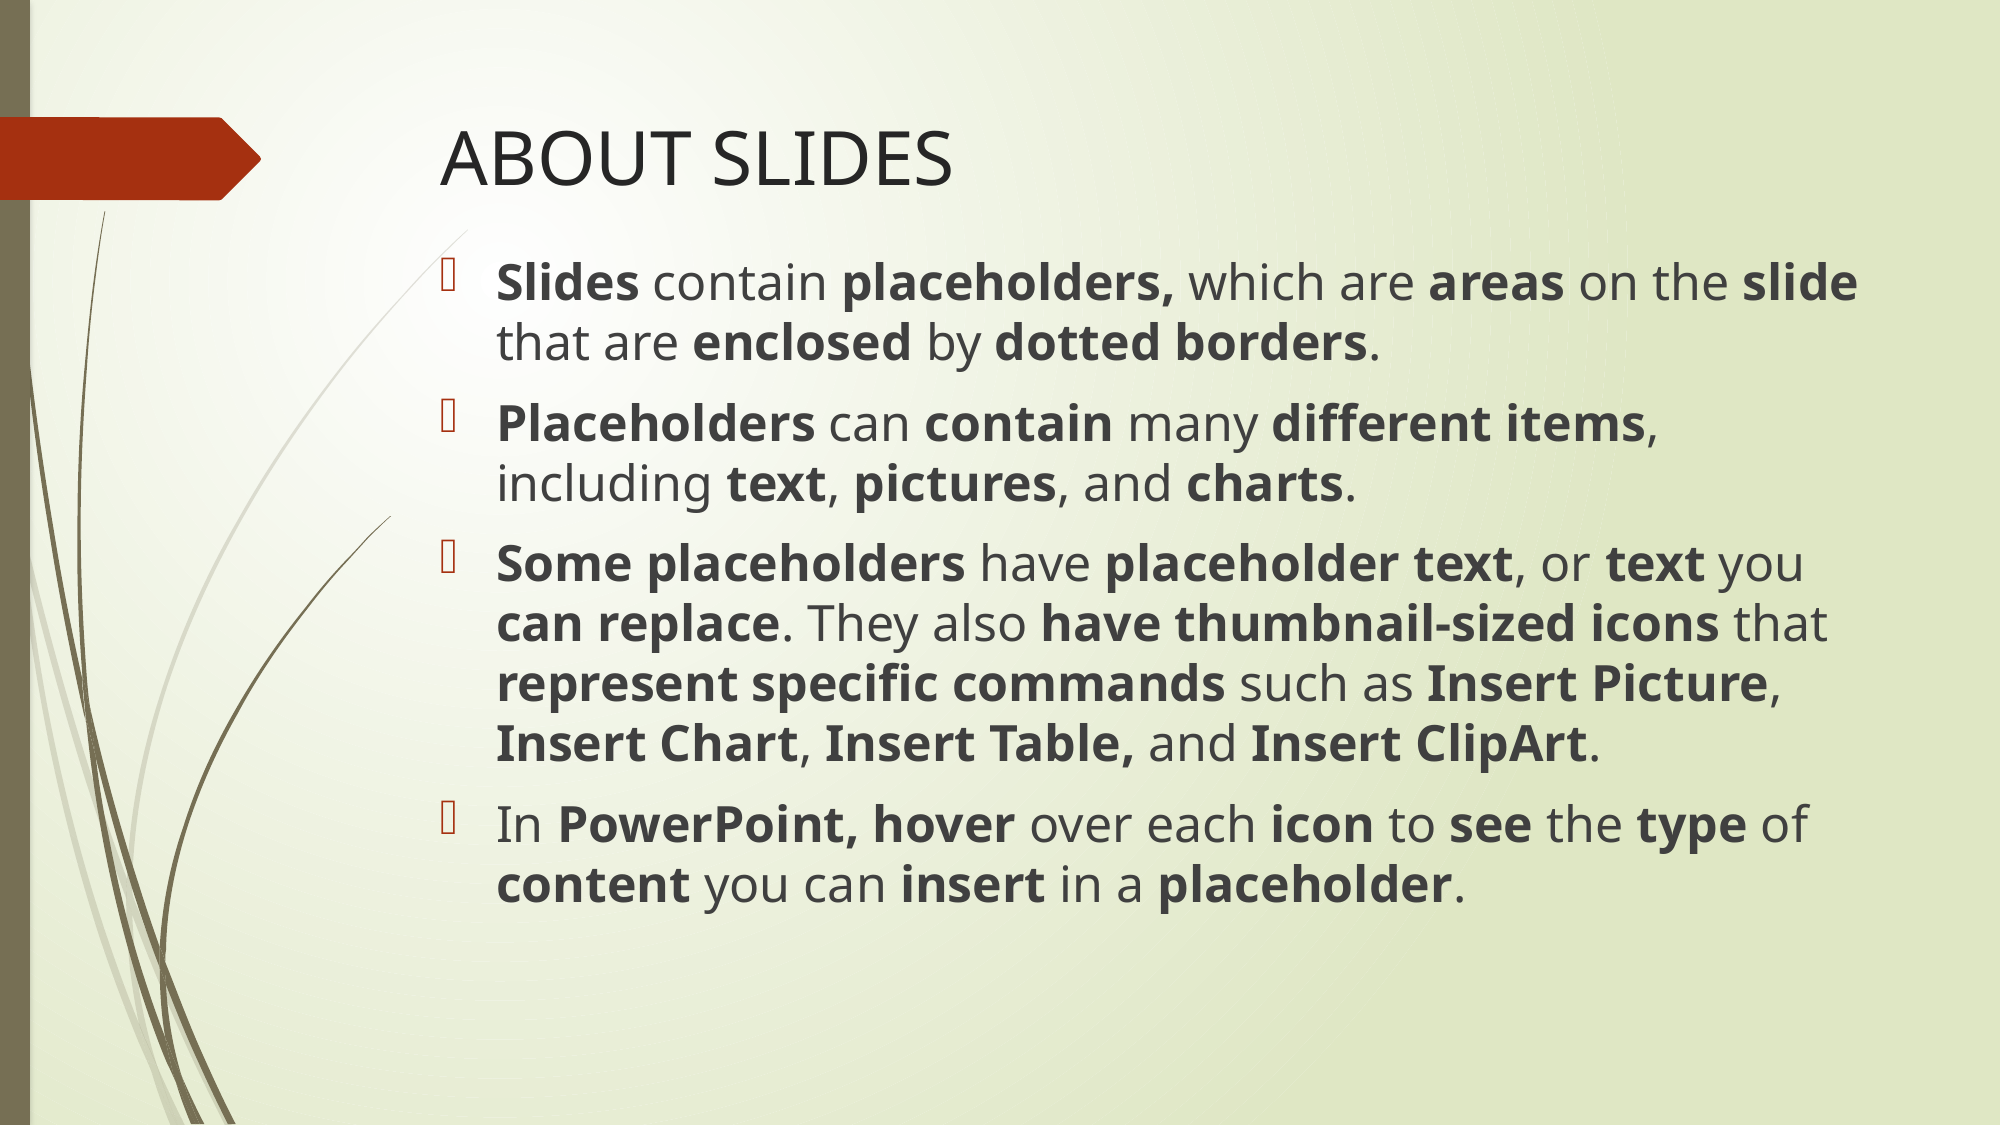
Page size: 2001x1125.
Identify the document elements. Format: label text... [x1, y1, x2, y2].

list Slides contain placeholders, which are areas on the slide that are enclosed by dotted borders. Placeholders can contain many different items, including text, pictures, and charts. Some placeholders have placeholder text, or text you can replace. They also have thumbnail-sized icons that represent specific commands such as Insert Picture, Insert Chart, Insert Table, and Insert ClipArt. In PowerPoint, hover over each icon to see the type of content you can insert in a placeholder. [424, 242, 1888, 970]
title ABOUT SLIDES [425, 102, 1888, 242]
